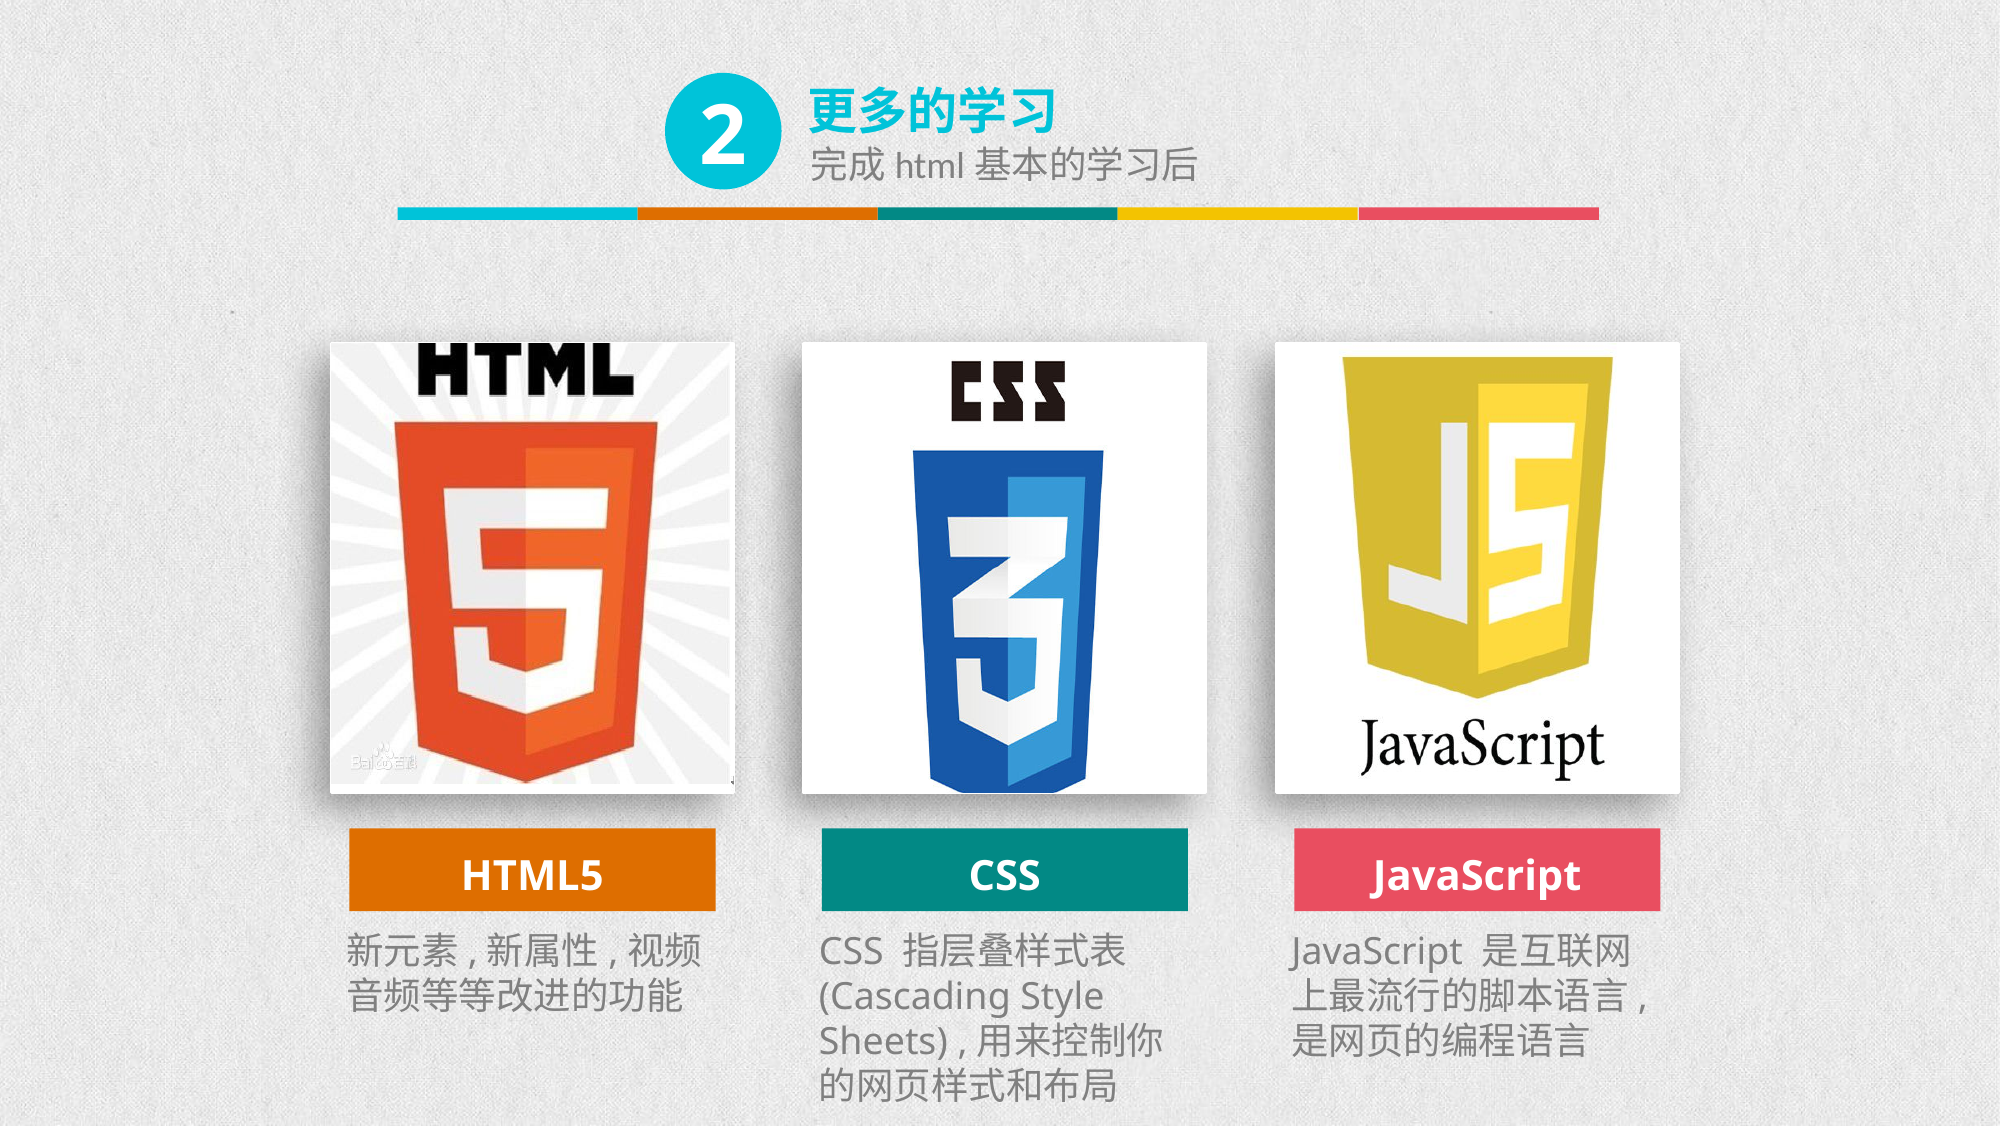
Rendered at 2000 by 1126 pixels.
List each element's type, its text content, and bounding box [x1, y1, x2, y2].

text_box 新元素,新属性,视频音频等等改进的功能 [331, 926, 733, 1082]
text_box JavaScript [1329, 848, 1626, 891]
text_box JavaScript 是互联网上最流行的脚本语言,是网页的编程语言 [1276, 926, 1679, 1122]
picture [0, 0, 2000, 1126]
text_box [347, 826, 718, 913]
text_box CSS [856, 848, 1154, 891]
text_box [664, 72, 1300, 195]
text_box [397, 207, 1600, 221]
text_box [1292, 826, 1663, 913]
text_box CSS 指层叠样式表(Cascading Style Sheets) ,用来控制你的网页样式和布局 [803, 926, 1206, 1122]
text_box [820, 826, 1190, 913]
text_box HTML5 [384, 848, 681, 891]
